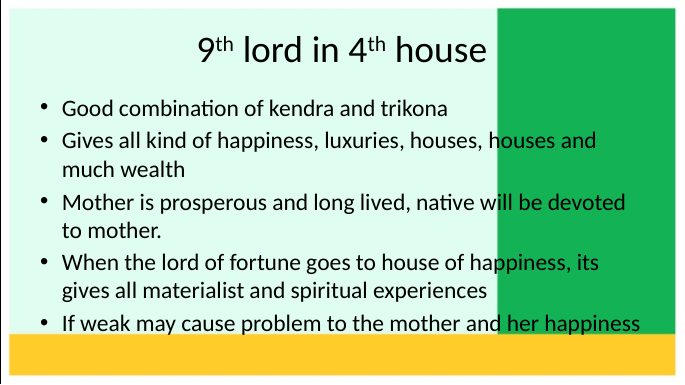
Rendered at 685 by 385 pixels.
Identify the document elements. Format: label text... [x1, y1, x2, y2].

title 9th lord in 4th house [34, 15, 650, 80]
list Good combination of kendra and trikona Gives all kind of happiness, luxuries, houses, houses and much wealth Mother is prosperous and long lived, native will be devoted to mother. When the lord of fortune goes to house of happiness, its gives all materialist and spiritual experiences If weak may cause problem to the mother and her happiness [34, 89, 650, 344]
picture [0, 0, 684, 384]
